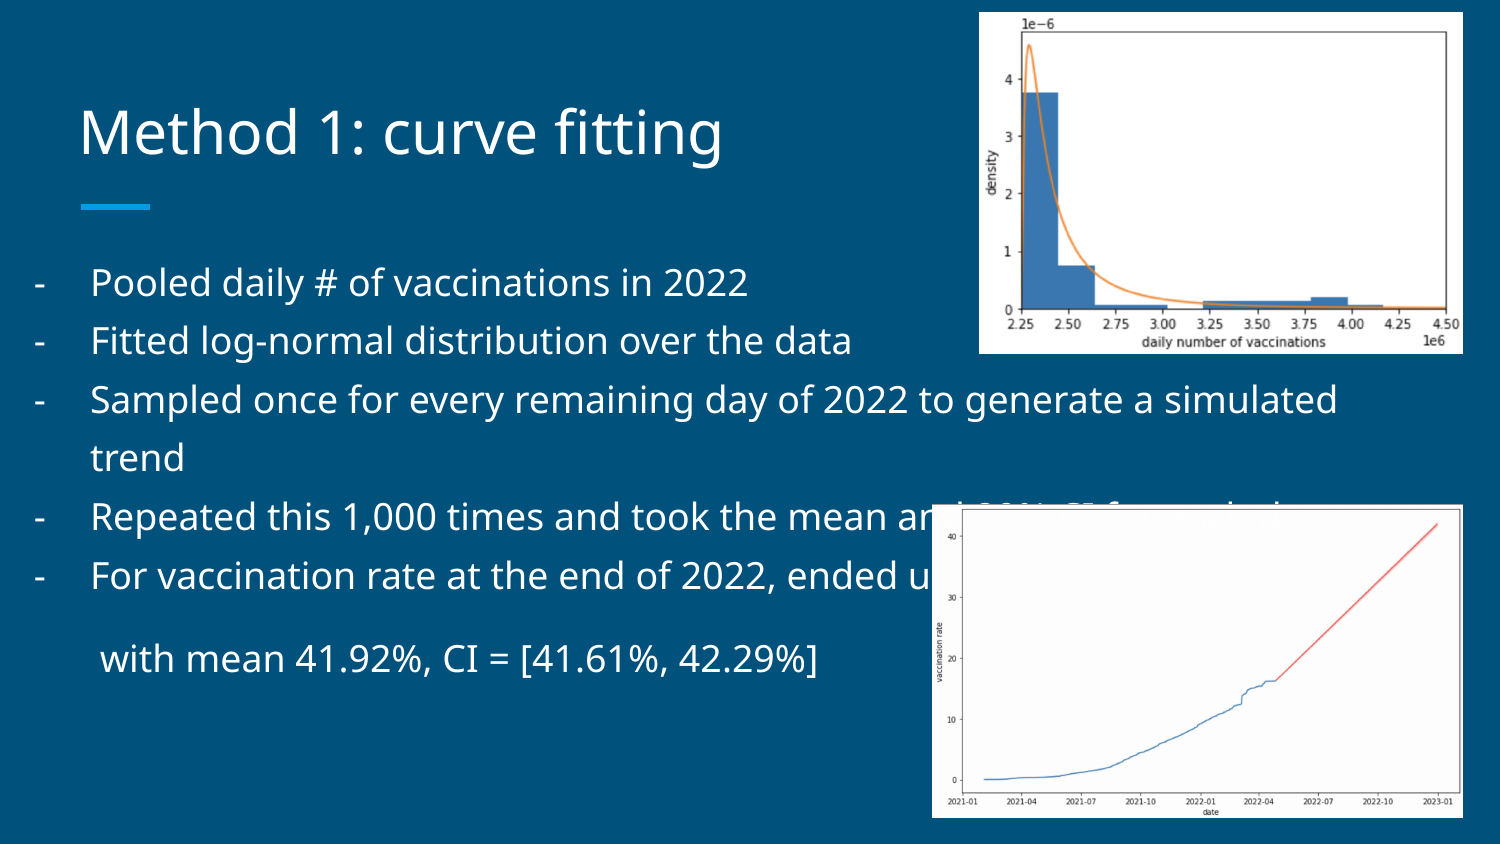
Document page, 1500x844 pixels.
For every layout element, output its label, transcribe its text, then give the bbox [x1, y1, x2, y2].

picture [980, 13, 1462, 353]
picture [932, 504, 1462, 817]
title Method 1: curve fitting [63, 75, 974, 188]
list Pooled daily # of vaccinations in 2022 Fitted log-normal distribution over the data Sampled once for every remaining day of 2022 to generate a simulated trend Repeated this 1,000 times and took the mean and 80% CI for each day For vaccination rate at the end of 2022, ended up with mean 41.92%, CI = [41.61%, 42.29%] [0, 233, 1373, 739]
